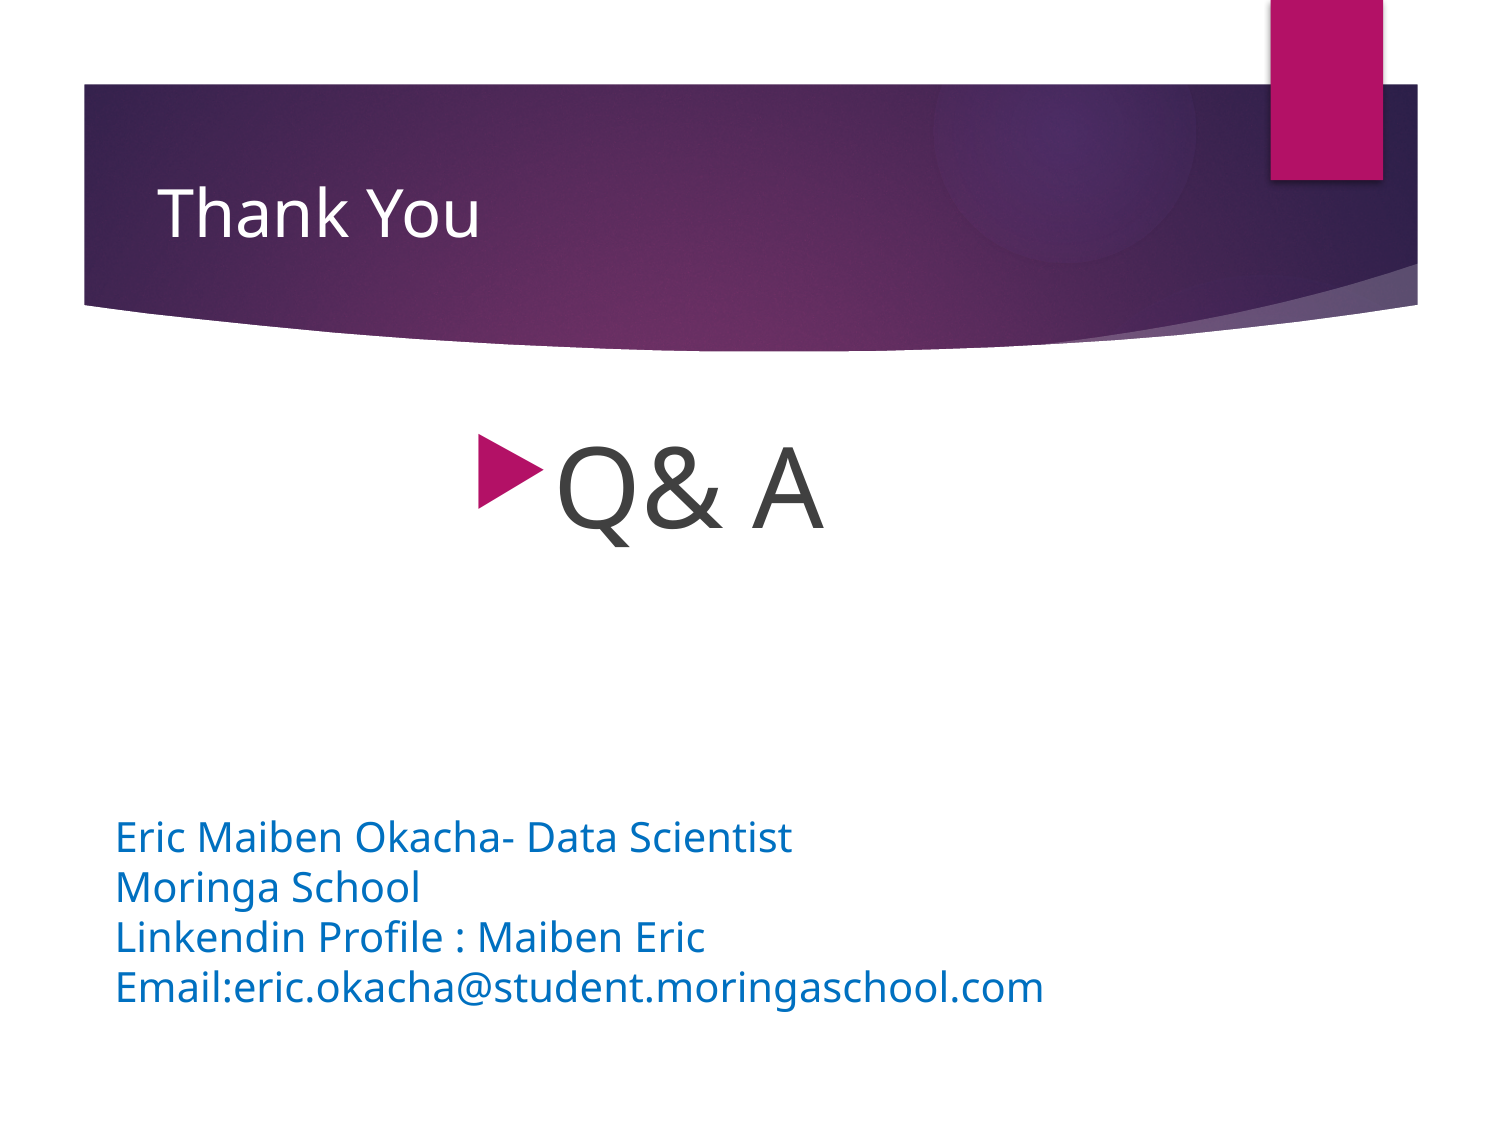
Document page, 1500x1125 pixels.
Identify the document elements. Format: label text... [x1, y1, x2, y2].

list Q& A [141, 408, 1183, 656]
text_box Eric Maiben Okacha- Data Scientist Moringa School Linkendin Profile : Maiben Eric Email:eric.okacha@student.moringaschool.com [99, 803, 1347, 1019]
title Thank You [142, 152, 1183, 269]
